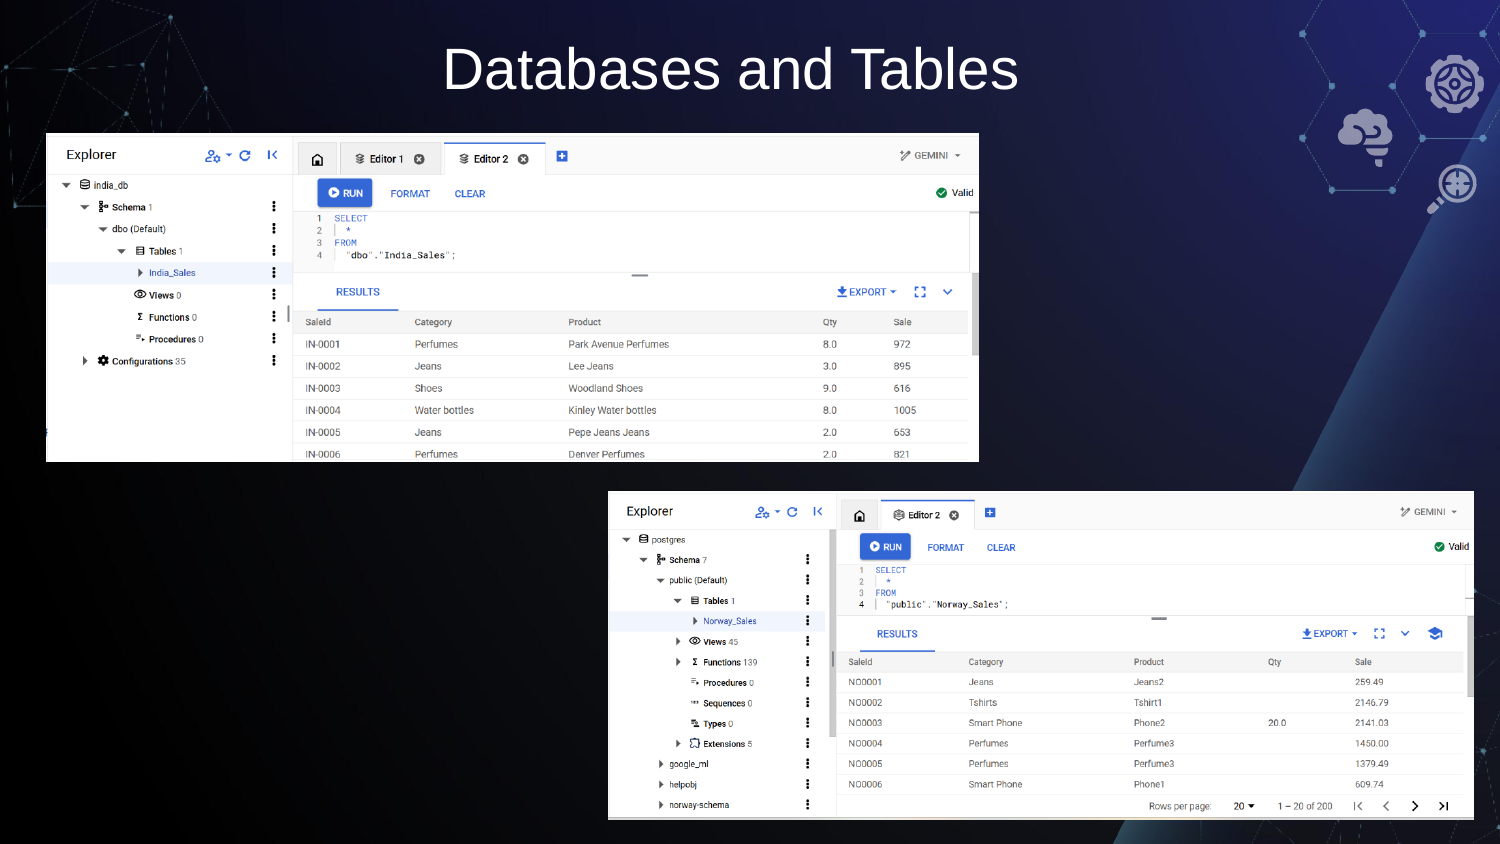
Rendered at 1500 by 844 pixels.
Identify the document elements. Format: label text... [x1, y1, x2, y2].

picture [0, 0, 1500, 844]
text_box Databases and Tables [427, 23, 1474, 109]
